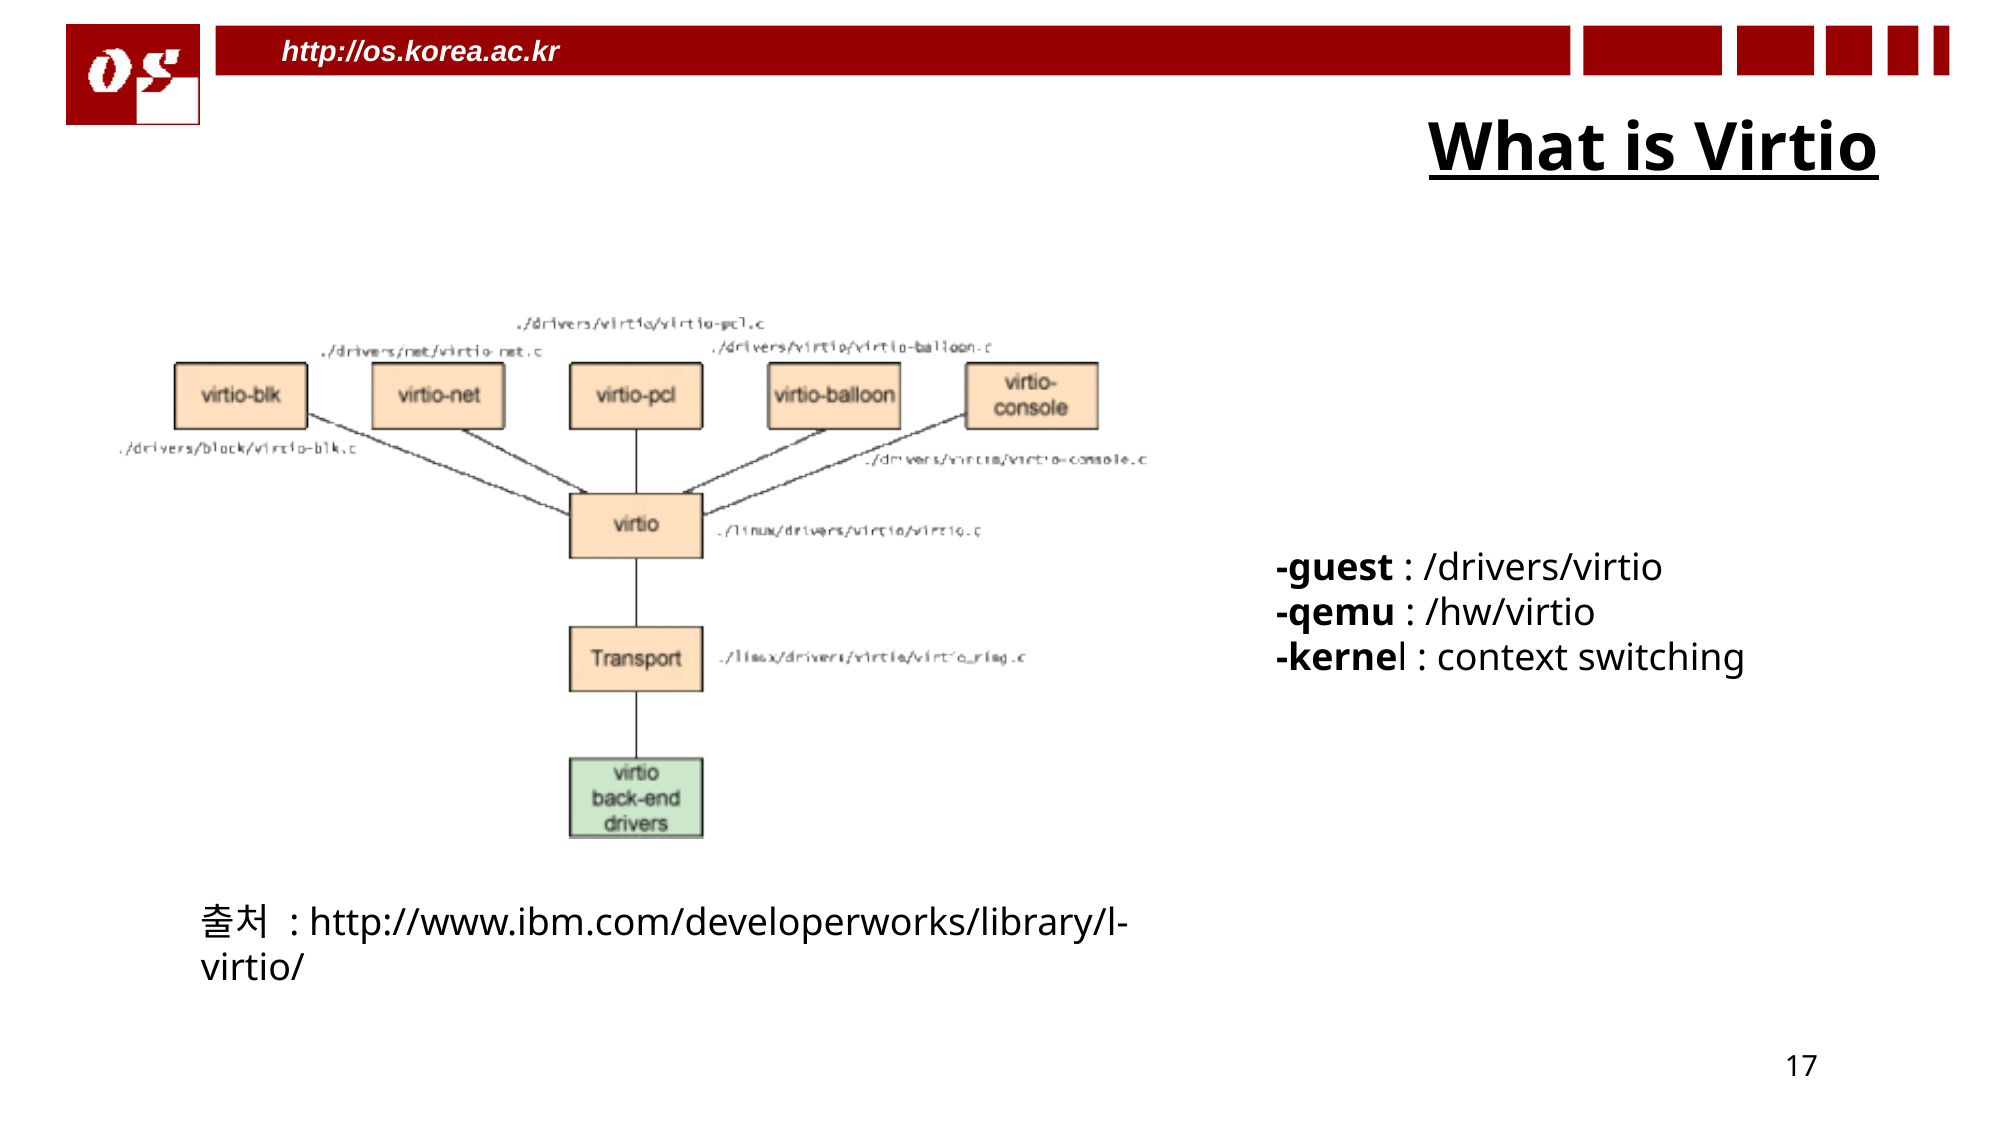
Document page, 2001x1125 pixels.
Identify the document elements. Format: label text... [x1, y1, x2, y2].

picture [116, 317, 1147, 840]
slide_number 17 [1447, 1039, 1834, 1095]
text_box -guest : /drivers/virtio -qemu : /hw/virtio -kernel : context switching [1261, 535, 1795, 686]
picture [66, 24, 200, 125]
title What is Virtio [116, 75, 1894, 213]
text_box 출처 : http://www.ibm.com/developerworks/library/l-virtio/ [186, 890, 1187, 996]
